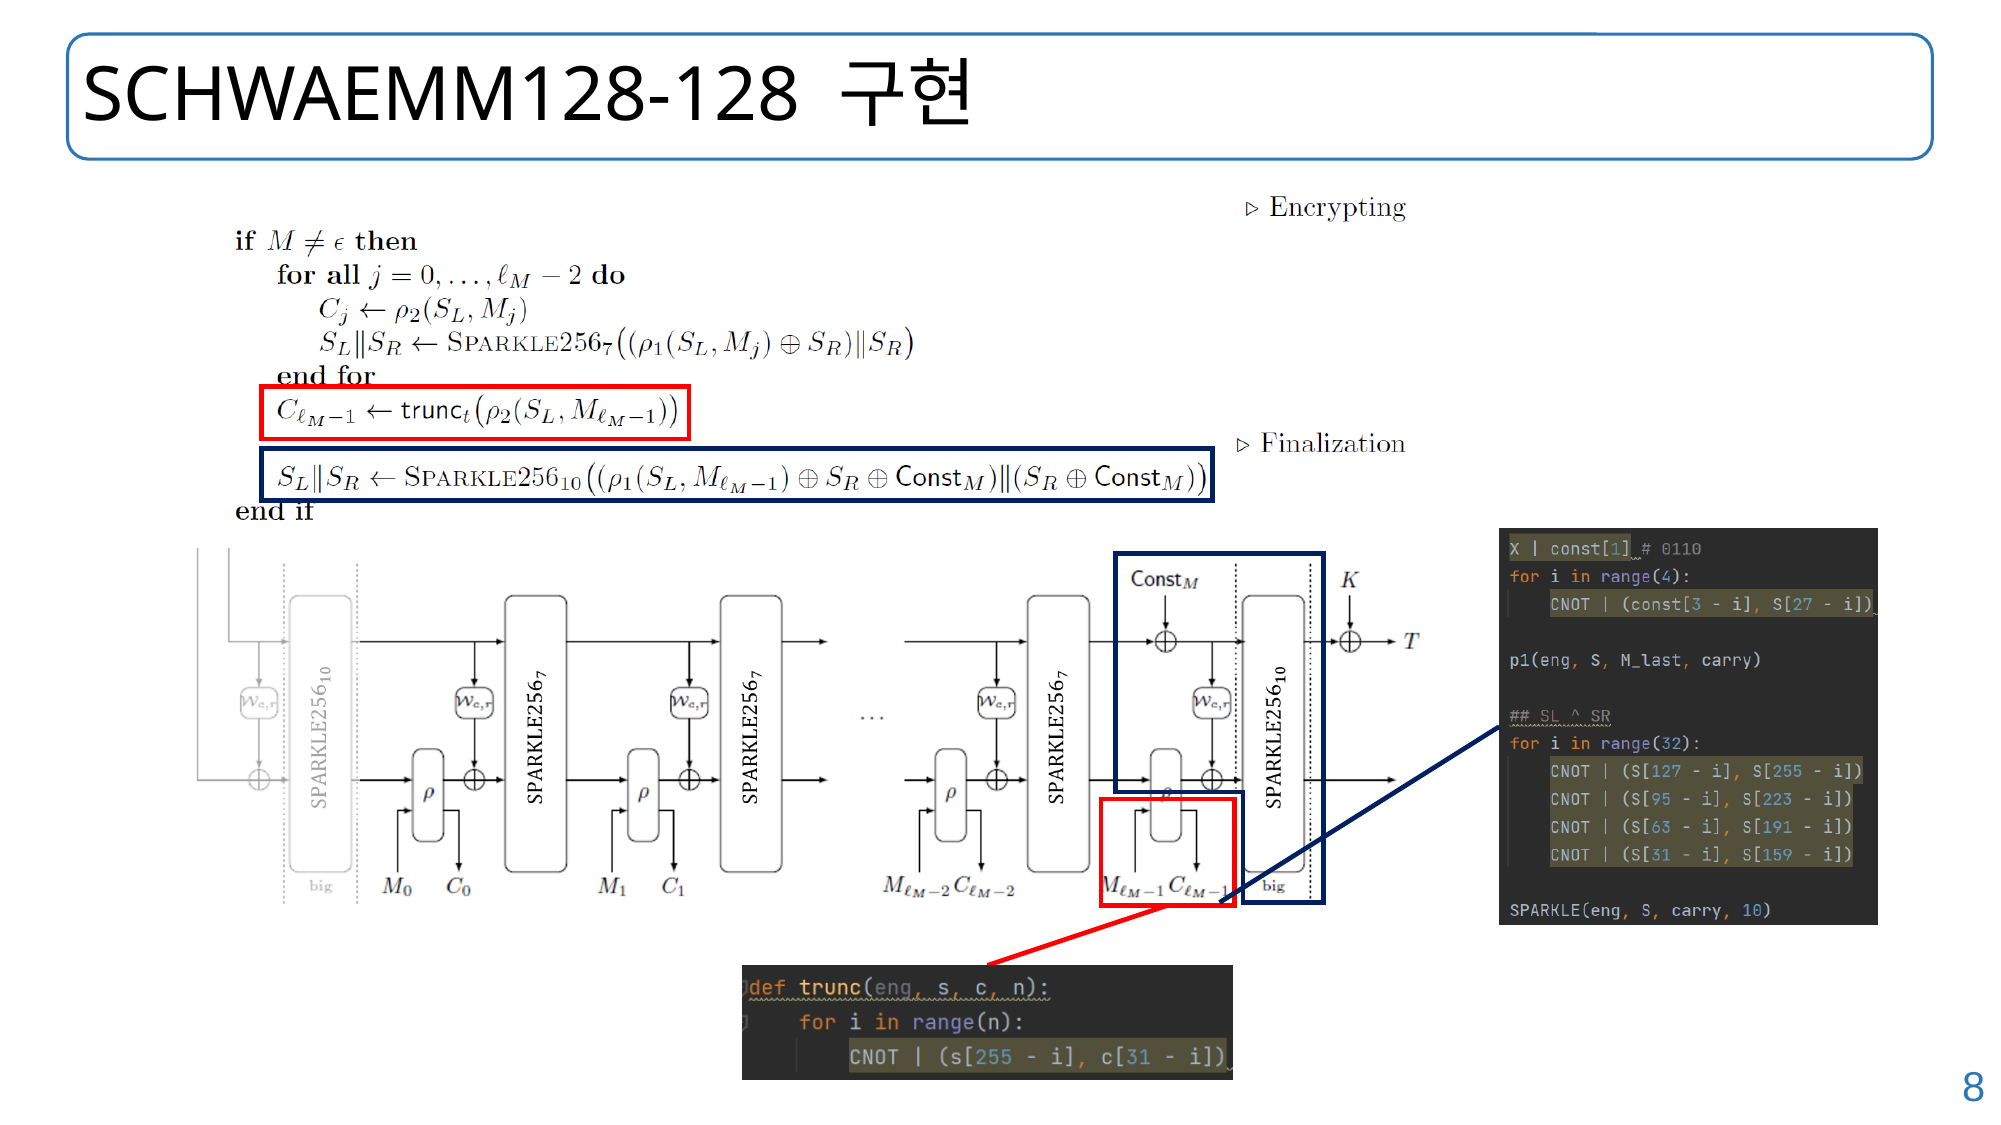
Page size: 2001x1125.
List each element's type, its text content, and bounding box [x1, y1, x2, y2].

picture [122, 548, 1469, 924]
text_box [987, 905, 1168, 965]
title SCHWAEMM128-128 구현 [67, 34, 1933, 160]
picture [227, 189, 1413, 534]
picture [742, 965, 1233, 1080]
picture [1499, 528, 1878, 925]
